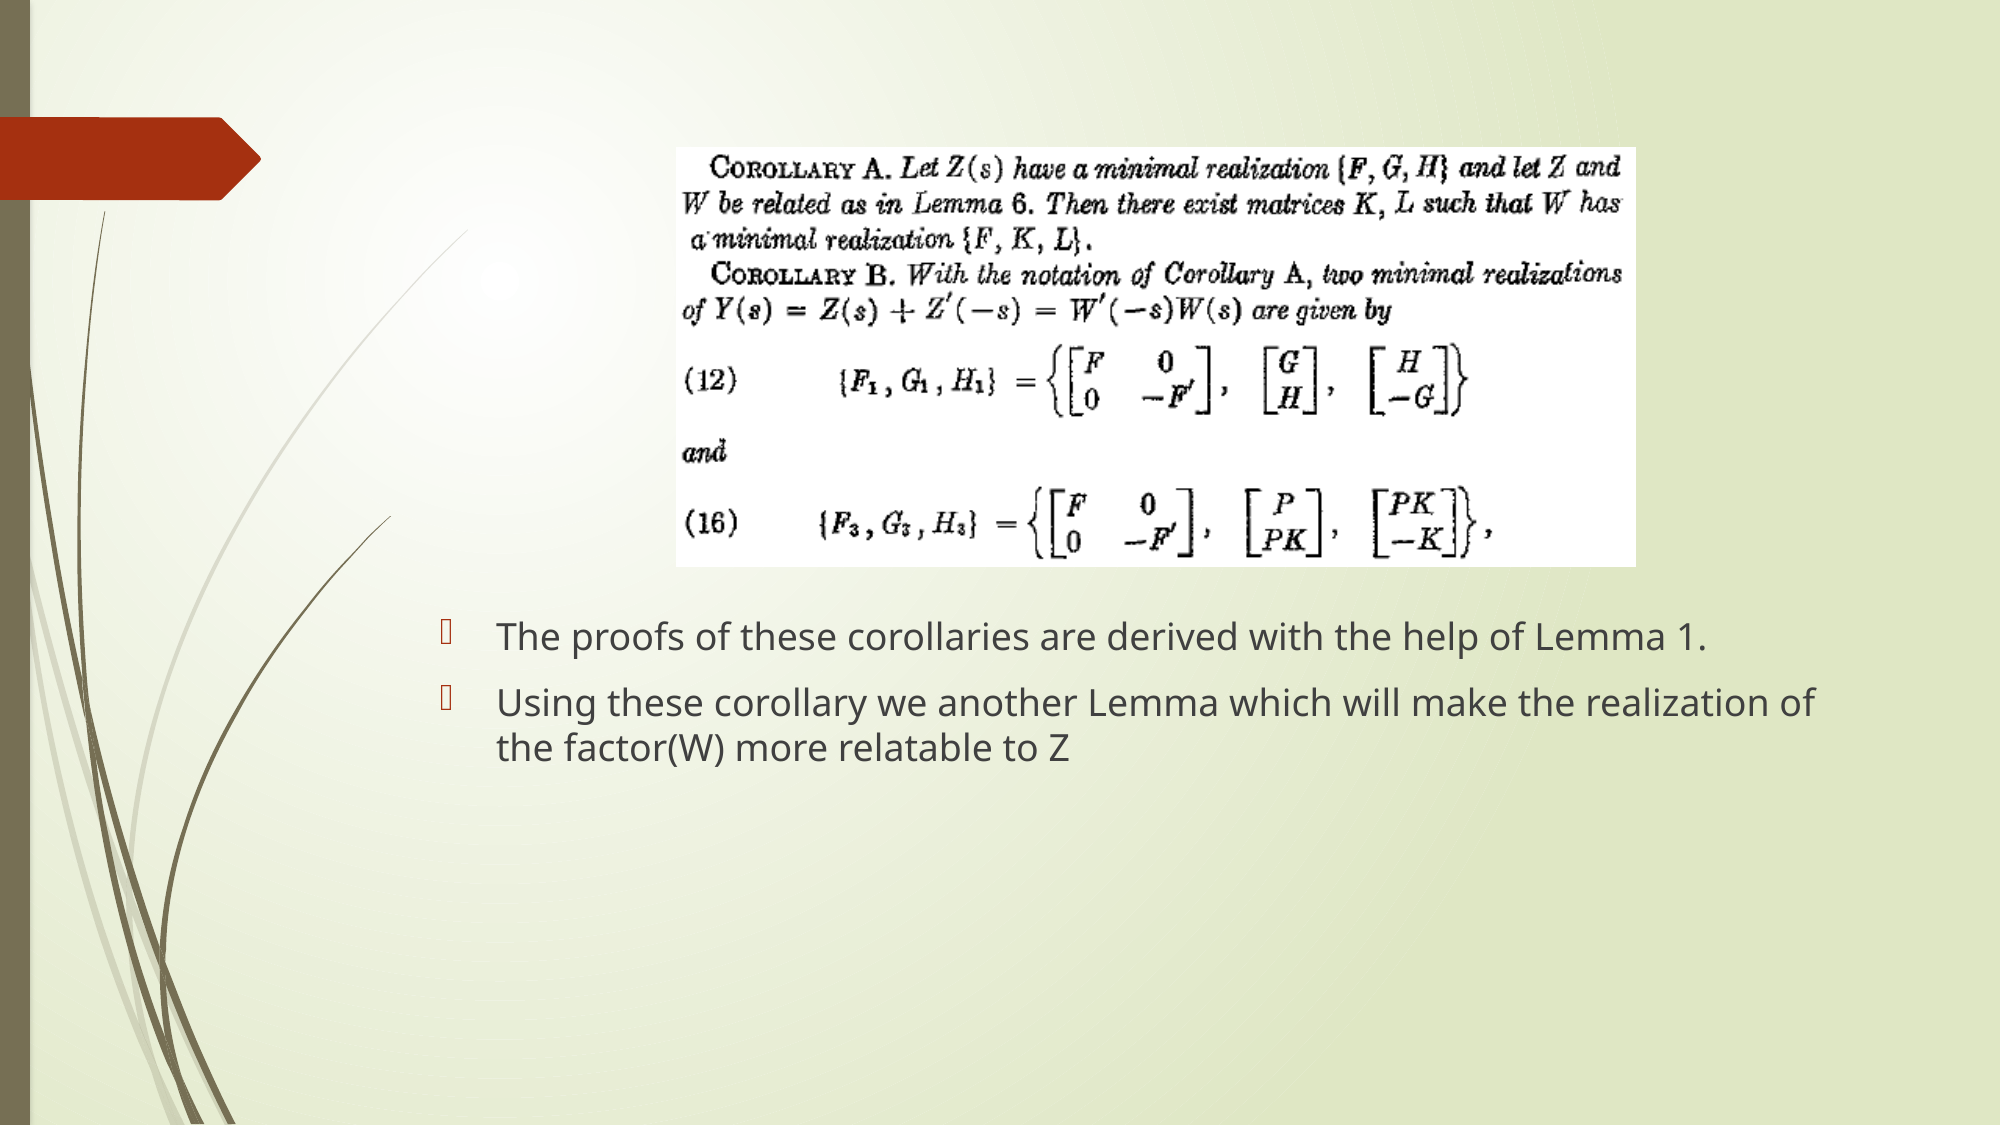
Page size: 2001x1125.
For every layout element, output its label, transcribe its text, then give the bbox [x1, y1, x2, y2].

list The proofs of these corollaries are derived with the help of Lemma 1. Using these corollary we another Lemma which will make the realization of the factor(W) more relatable to Z [424, 605, 1888, 970]
picture [676, 147, 1636, 567]
